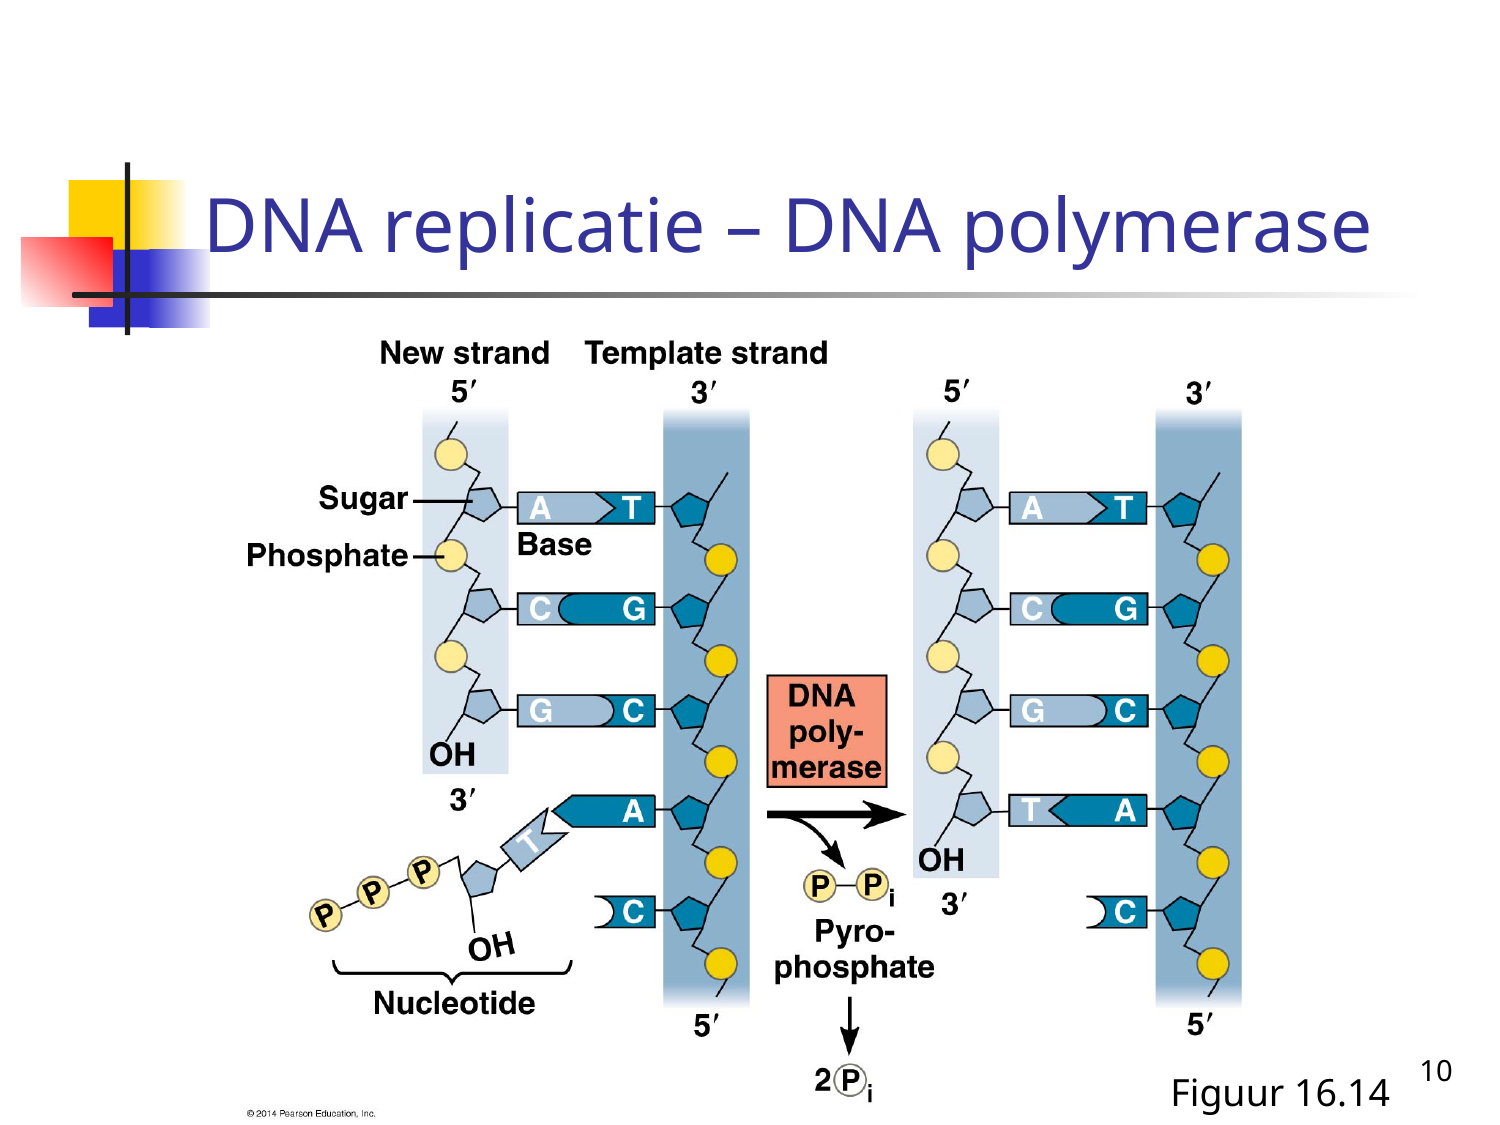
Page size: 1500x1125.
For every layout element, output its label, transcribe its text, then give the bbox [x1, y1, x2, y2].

picture [241, 334, 1249, 1125]
text_box Figuur 16.14 [1253, 1061, 1406, 1122]
title DNA replicatie – DNA polymerase [188, 35, 1468, 275]
slide_number 10 [1253, 1023, 1468, 1100]
